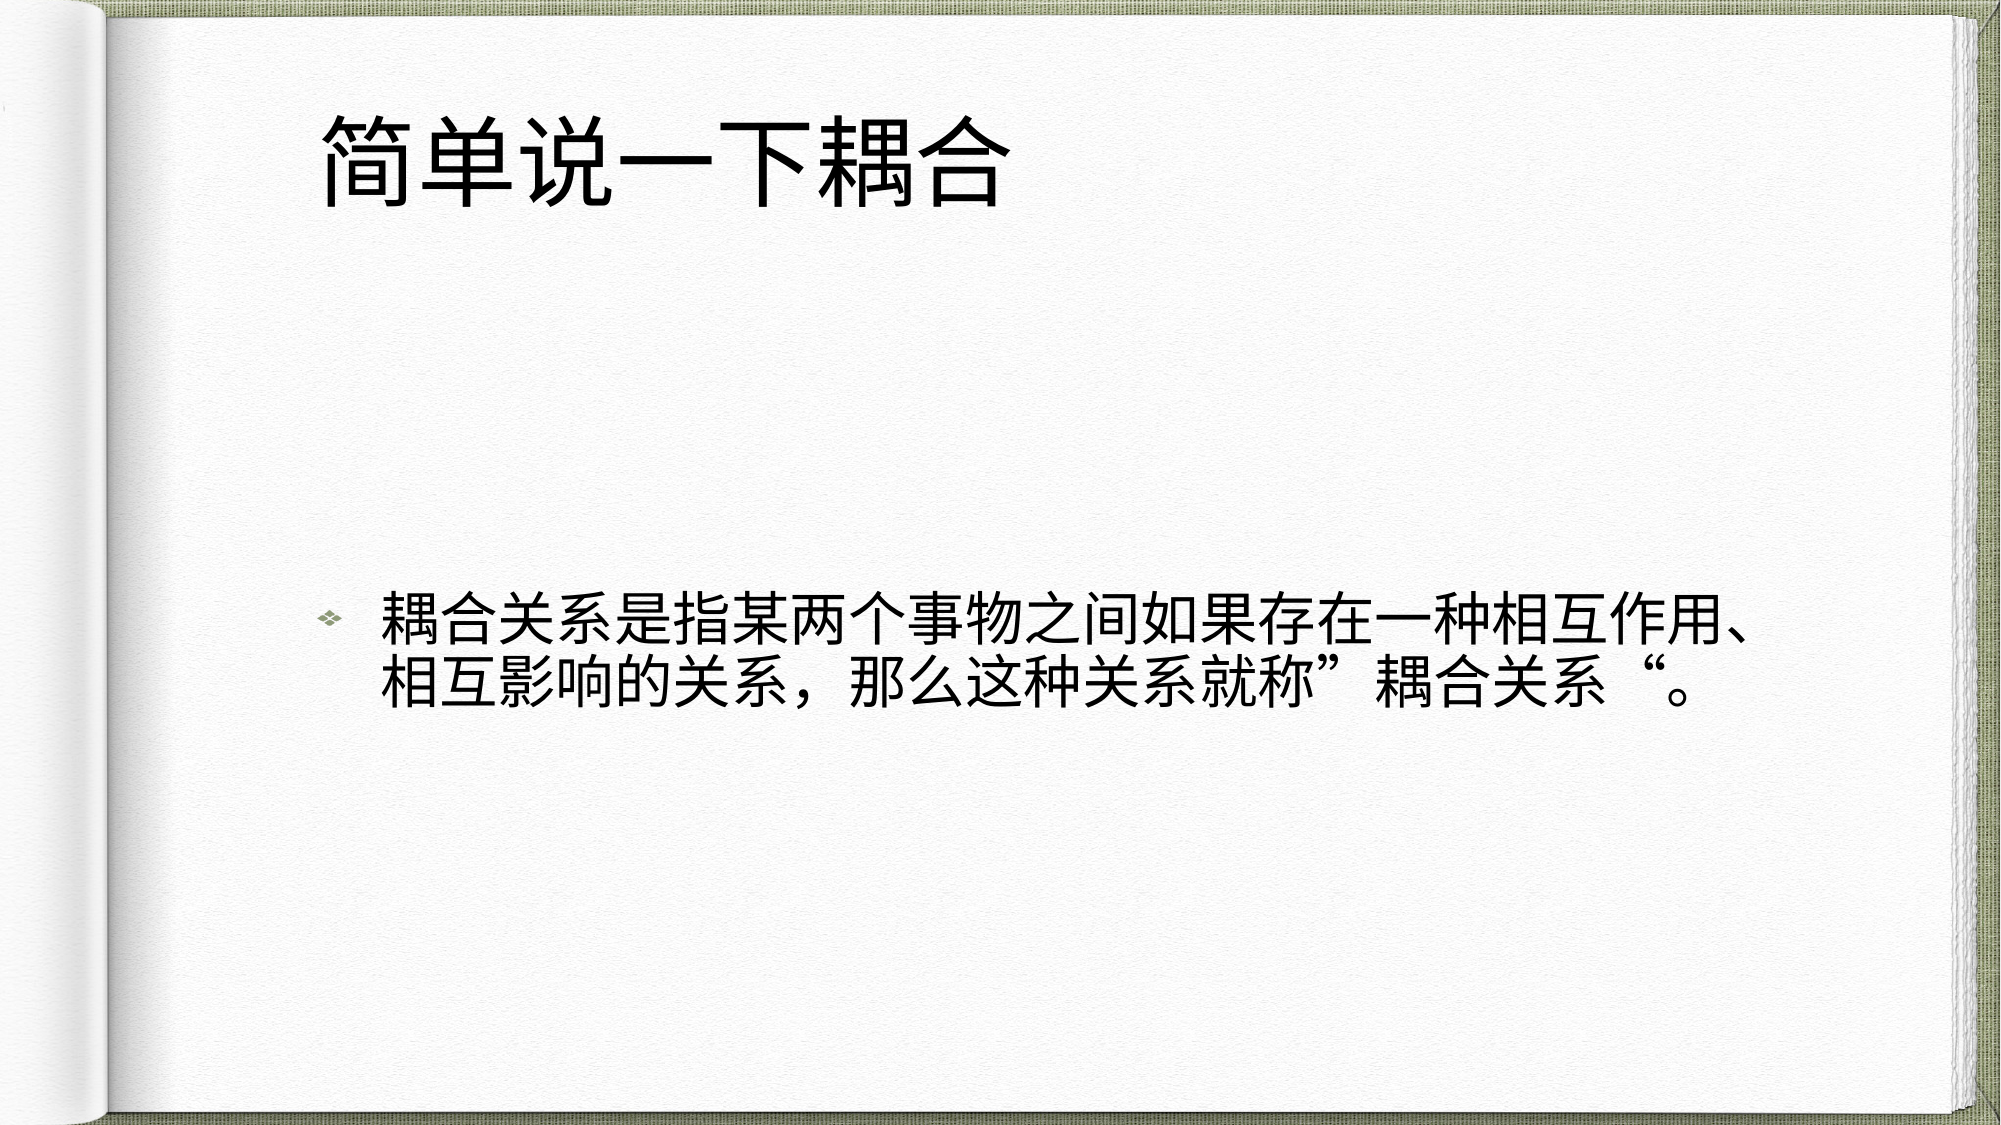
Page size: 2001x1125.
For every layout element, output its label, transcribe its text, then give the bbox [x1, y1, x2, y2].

picture [0, 0, 2001, 1125]
list 耦合关系是指某两个事物之间如果存在一种相互作用、相互影响的关系，那么这种关系就称”耦合关系“。 [302, 316, 1803, 991]
title 简单说一下耦合 [302, 17, 1803, 316]
